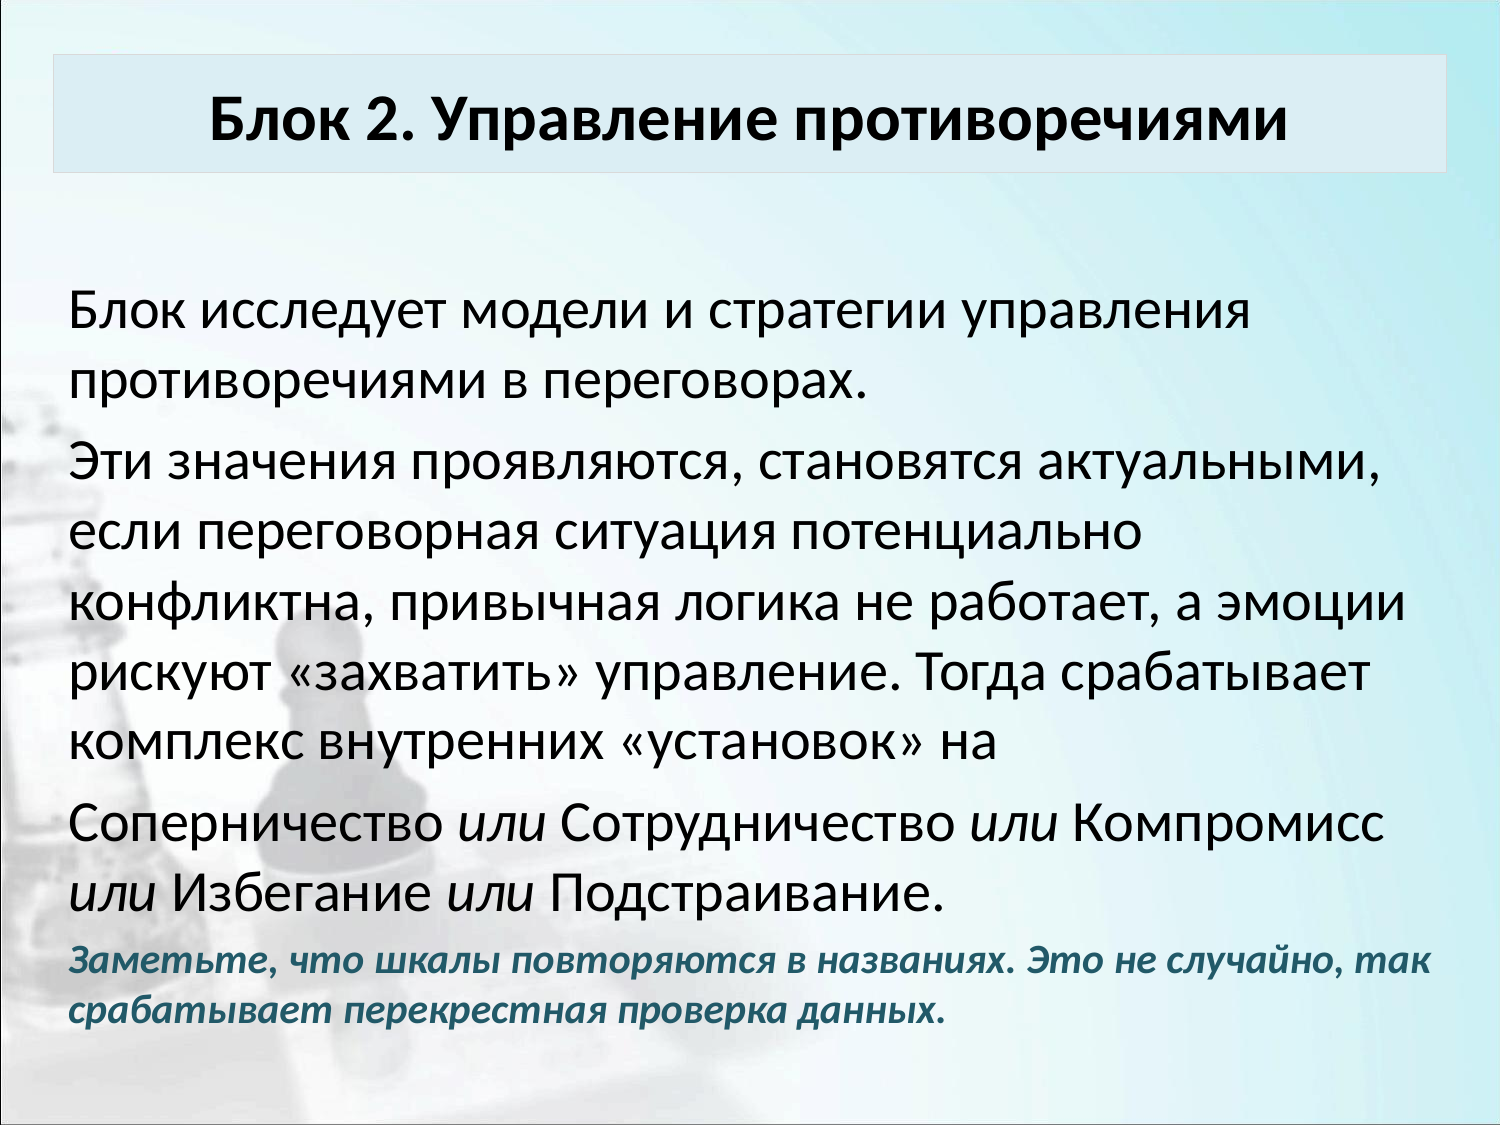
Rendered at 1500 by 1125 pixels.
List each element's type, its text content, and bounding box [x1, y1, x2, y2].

title Блок 2. Управление противоречиями [53, 54, 1447, 173]
list Блок исследует модели и стратегии управления противоречиями в переговорах. Эти значения проявляются, становятся актуальными, если переговорная ситуация потенциально конфликтна, привычная логика не работает, а эмоции рискуют «захватить» управление. Тогда срабатывает комплекс внутренних «установок» на Соперничество или Сотрудничество или Компромисс или Избегание или Подстраивание. Заметьте, что шкалы повторяются в названиях. Это не случайно, так срабатывает перекрестная проверка данных. [53, 262, 1447, 1005]
picture [0, 0, 1500, 1125]
